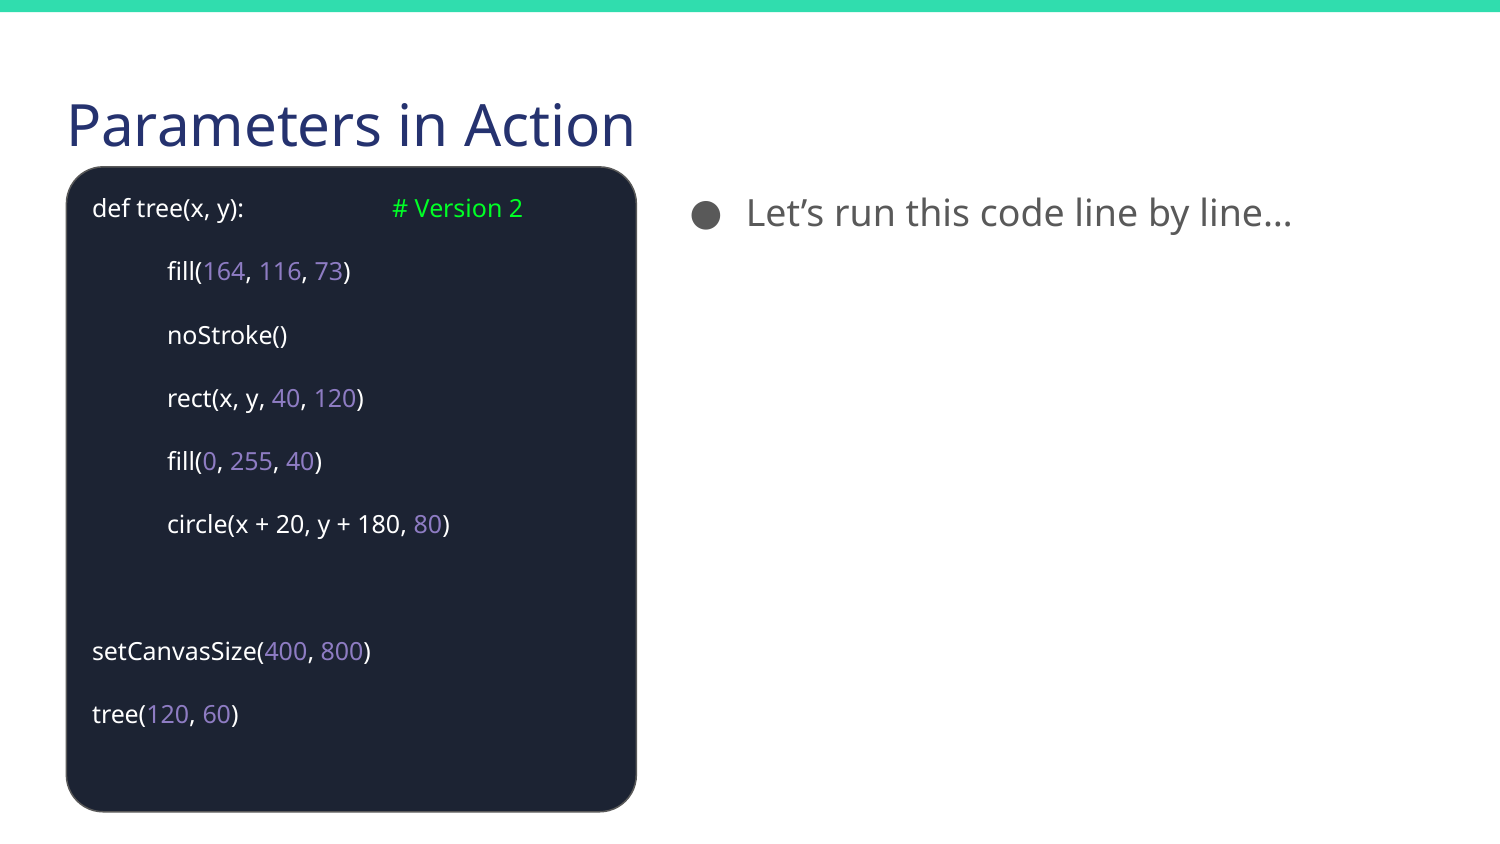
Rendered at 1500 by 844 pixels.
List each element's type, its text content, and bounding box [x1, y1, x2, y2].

text_box def tree(x, y): # Version 2 fill(164, 116, 73) noStroke() rect(x, y, 40, 120) fill(0, 255, 40) circle(x + 20, y + 180, 80) setCanvasSize(400, 800) tree(120, 60) [66, 166, 637, 812]
title Parameters in Action [51, 72, 1449, 167]
list Let’s run this code line by line… [655, 166, 1449, 766]
